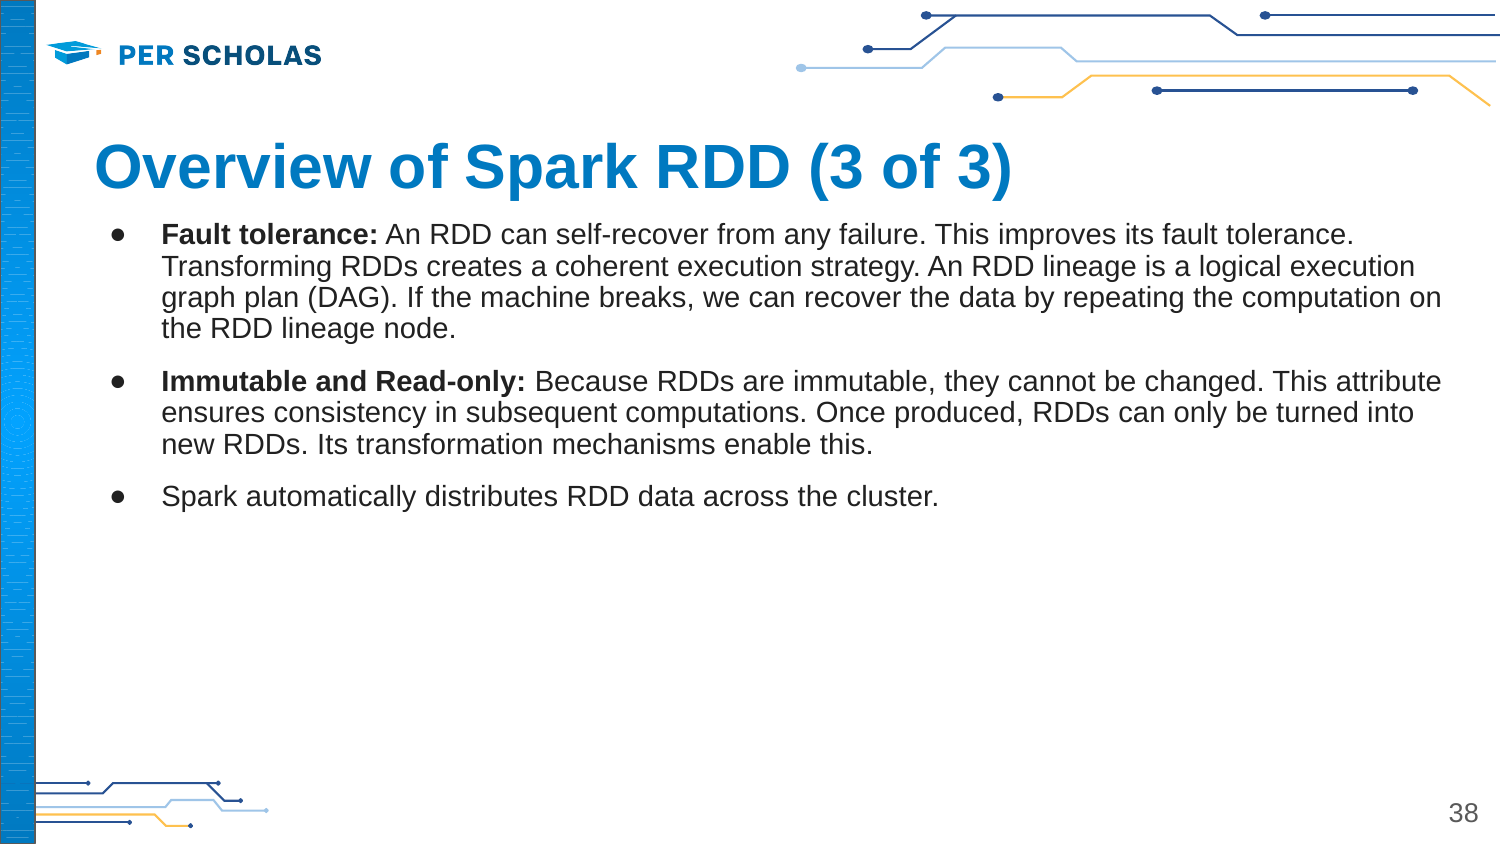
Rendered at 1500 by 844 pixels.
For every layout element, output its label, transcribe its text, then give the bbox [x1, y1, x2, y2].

picture [36, 17, 339, 83]
list Fault tolerance: An RDD can self-recover from any failure. This improves its fault tolerance. Transforming RDDs creates a coherent execution strategy. An RDD lineage is a logical execution graph plan (DAG). If the machine breaks, we can recover the data by repeating the computation on the RDD lineage node. Immutable and Read-only: Because RDDs are immutable, they cannot be changed. This attribute ensures consistency in subsequent computations. Once produced, RDDs can only be turned into new RDDs. Its transformation mechanisms enable this. Spark automatically distributes RDD data across the cluster. [71, 204, 1469, 766]
title Overview of Spark RDD (3 of 3) [79, 110, 1478, 205]
slide_number ‹#› [1403, 779, 1494, 844]
